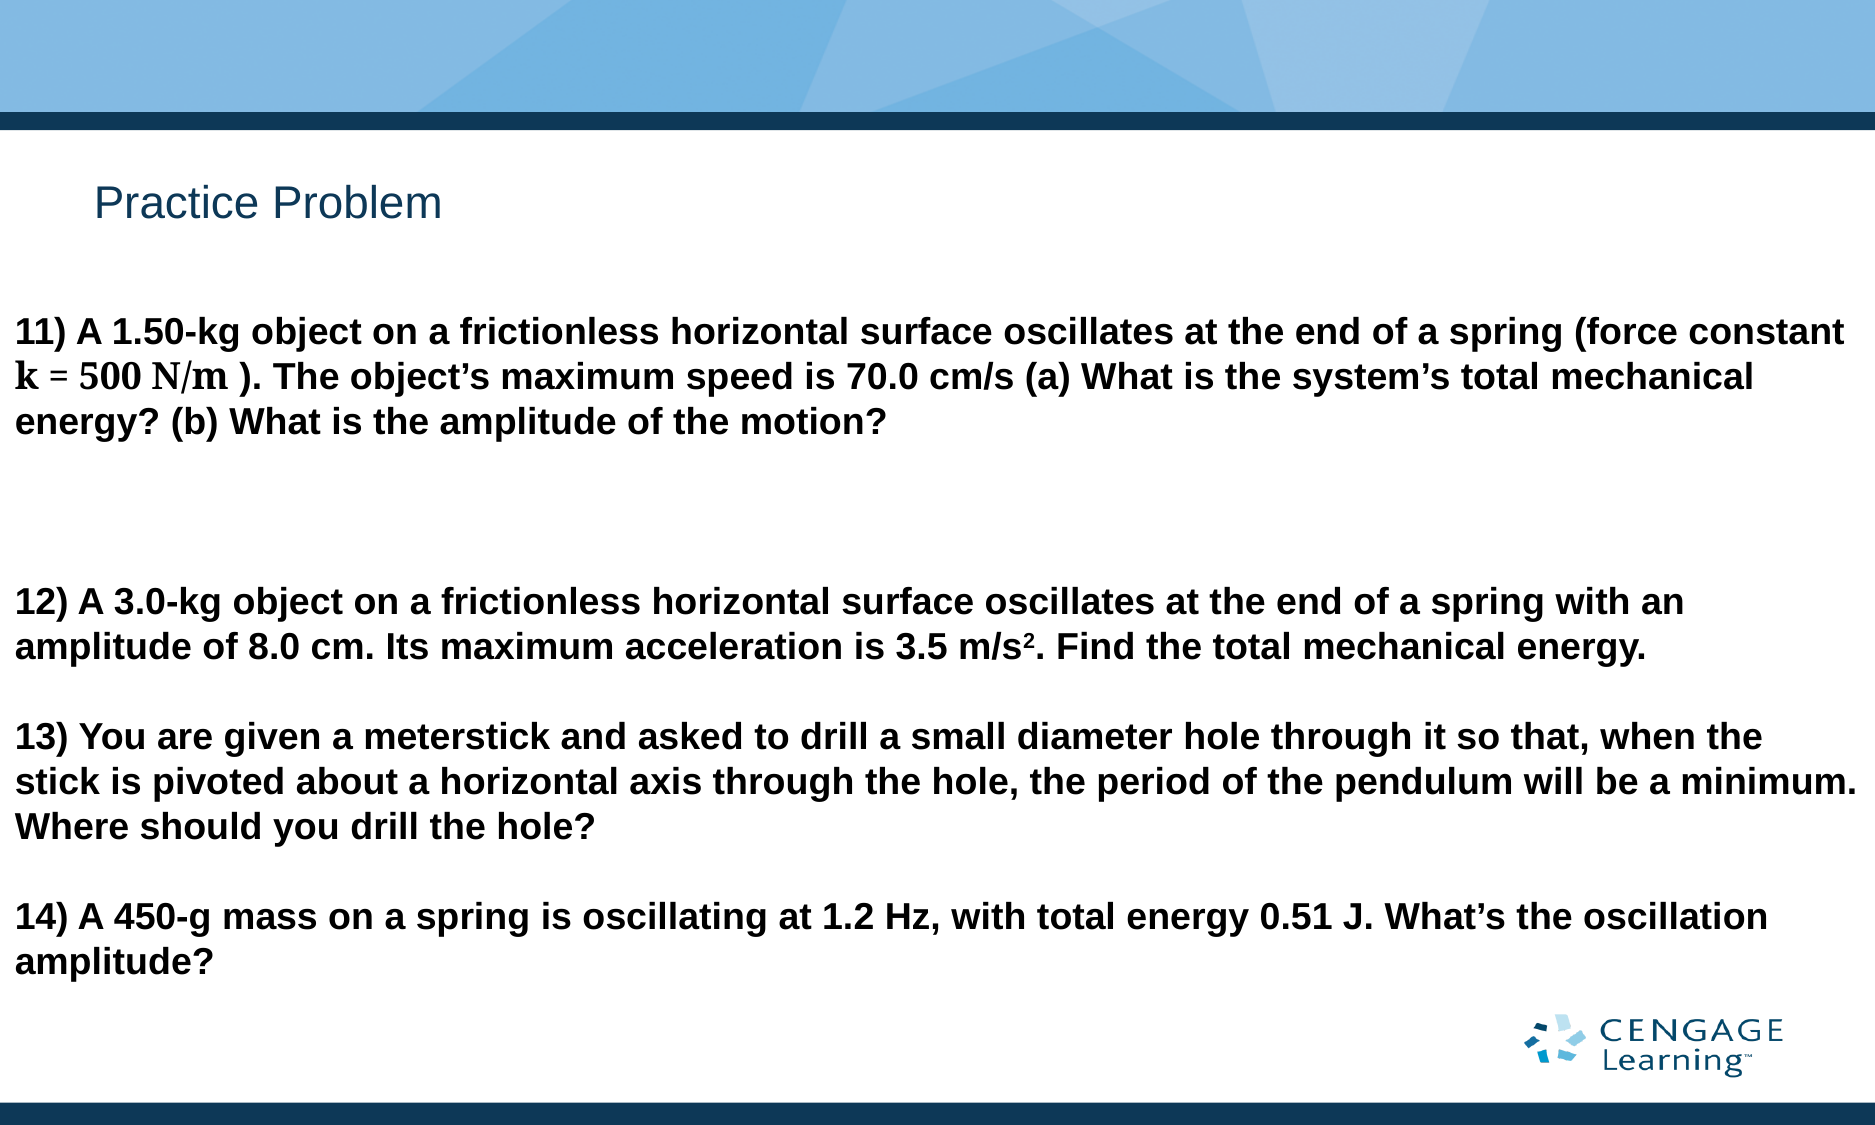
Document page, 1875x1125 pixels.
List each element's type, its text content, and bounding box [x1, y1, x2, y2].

picture [0, 0, 1875, 112]
text_box 11) A 1.50-kg object on a frictionless horizontal surface oscillates at the end of a spring (force constant k = 500 N/m ). The object’s maximum speed is 70.0 cm/s (a) What is the system’s total mechanical energy? (b) What is the amplitude of the motion? 12) A 3.0-kg object on a frictionless horizontal surface oscillates at the end of a spring with an amplitude of 8.0 cm. Its maximum acceleration is 3.5 m/s2. Find the total mechanical energy. 13) You are given a meterstick and asked to drill a small diameter hole through it so that, when the stick is pivoted about a horizontal axis through the hole, the period of the pendulum will be a minimum. Where should you drill the hole? 14) A 450-g mass on a spring is oscillating at 1.2 Hz, with total energy 0.51 J. What’s the oscillation amplitude? [0, 299, 1875, 1125]
title Practice Problem [93, 149, 1782, 250]
